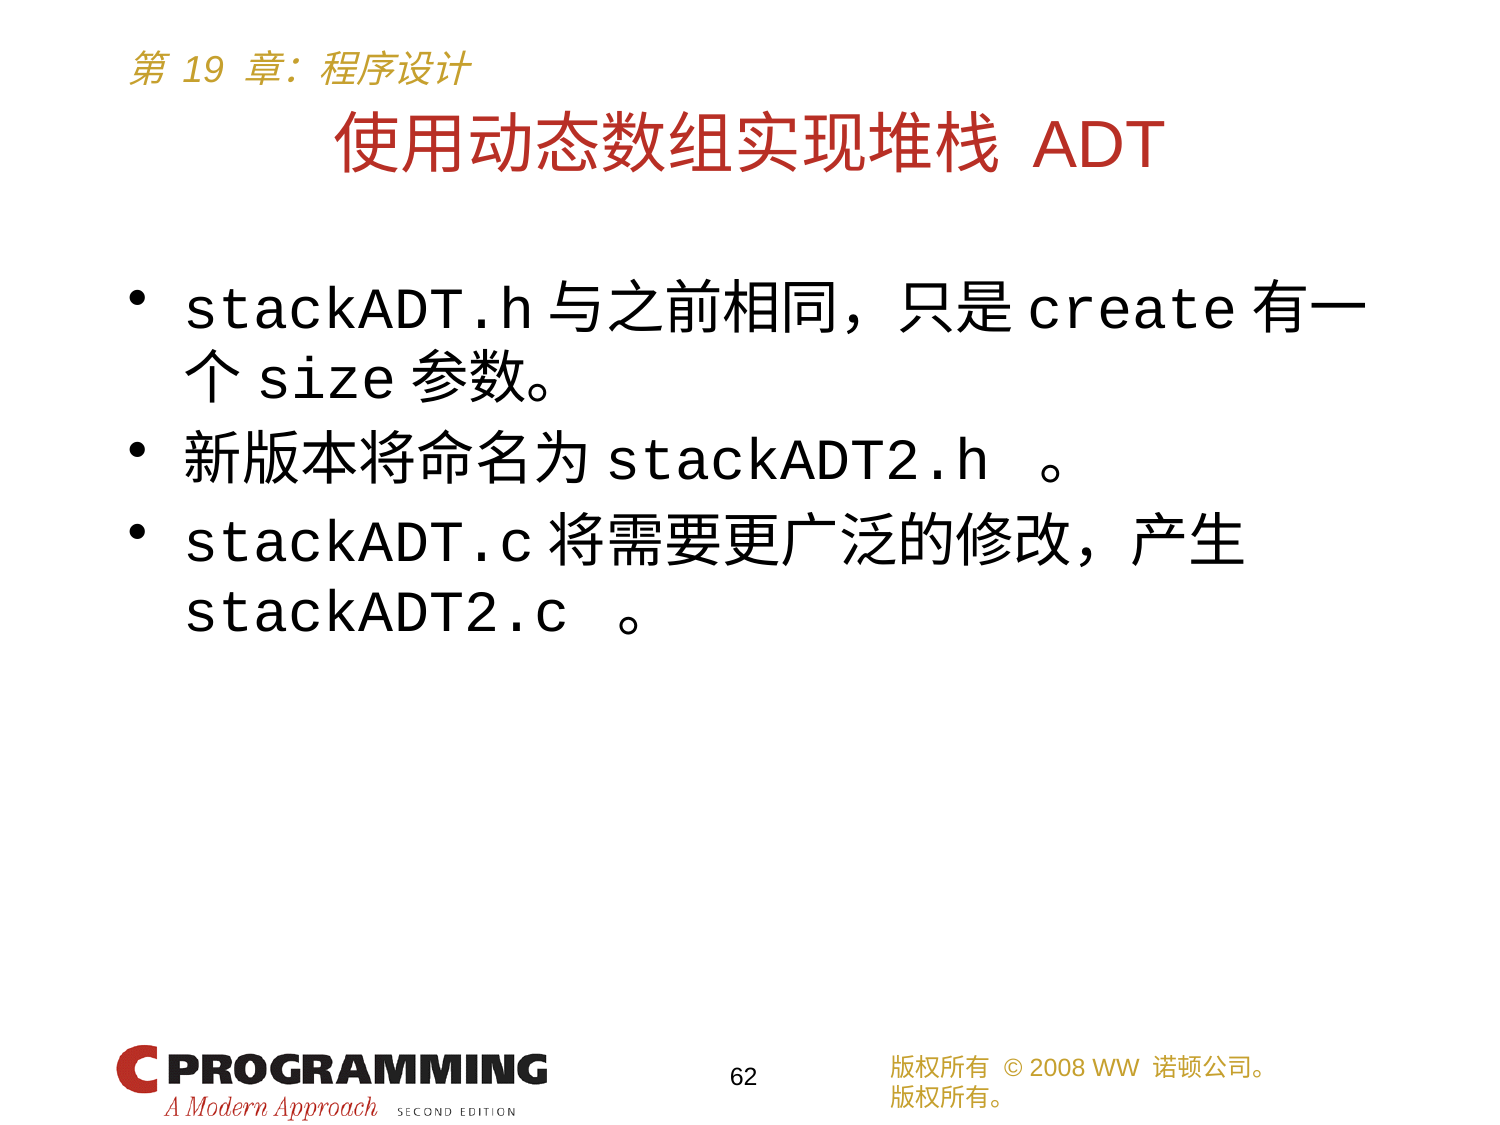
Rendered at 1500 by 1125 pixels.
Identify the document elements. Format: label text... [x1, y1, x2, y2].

title 使用动态数组实现堆栈 ADT [112, 125, 1388, 238]
picture [112, 1041, 550, 1123]
list stackADT.h与之前相同，只是create有一个size参数。 新版本将命名为stackADT2.h 。 stackADT.c将需要更广泛的修改，产生stackADT2.c 。 [112, 262, 1388, 1038]
footer 版权所有 © 2008 WW 诺顿公司。 版权所有。 [874, 1043, 1388, 1119]
slide_number 62 [687, 1049, 801, 1101]
